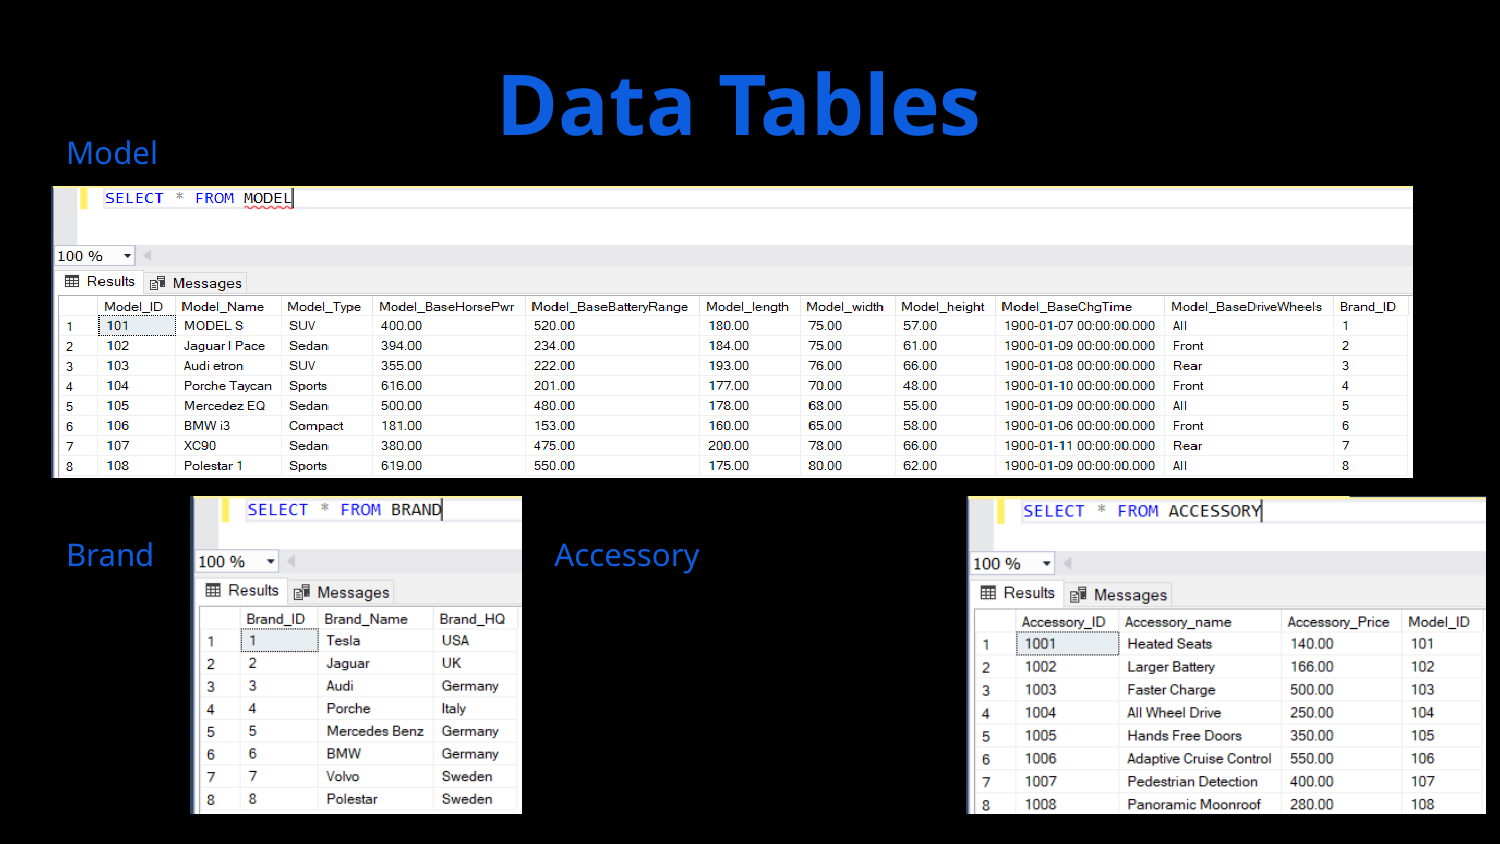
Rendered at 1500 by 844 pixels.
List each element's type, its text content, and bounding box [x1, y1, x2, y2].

text_box Model [51, 118, 435, 185]
title Data Tables [51, 35, 1449, 168]
picture [50, 186, 1413, 478]
picture [190, 496, 522, 814]
picture [966, 496, 1486, 814]
text_box Accessory [539, 520, 923, 588]
text_box Brand [51, 520, 185, 588]
